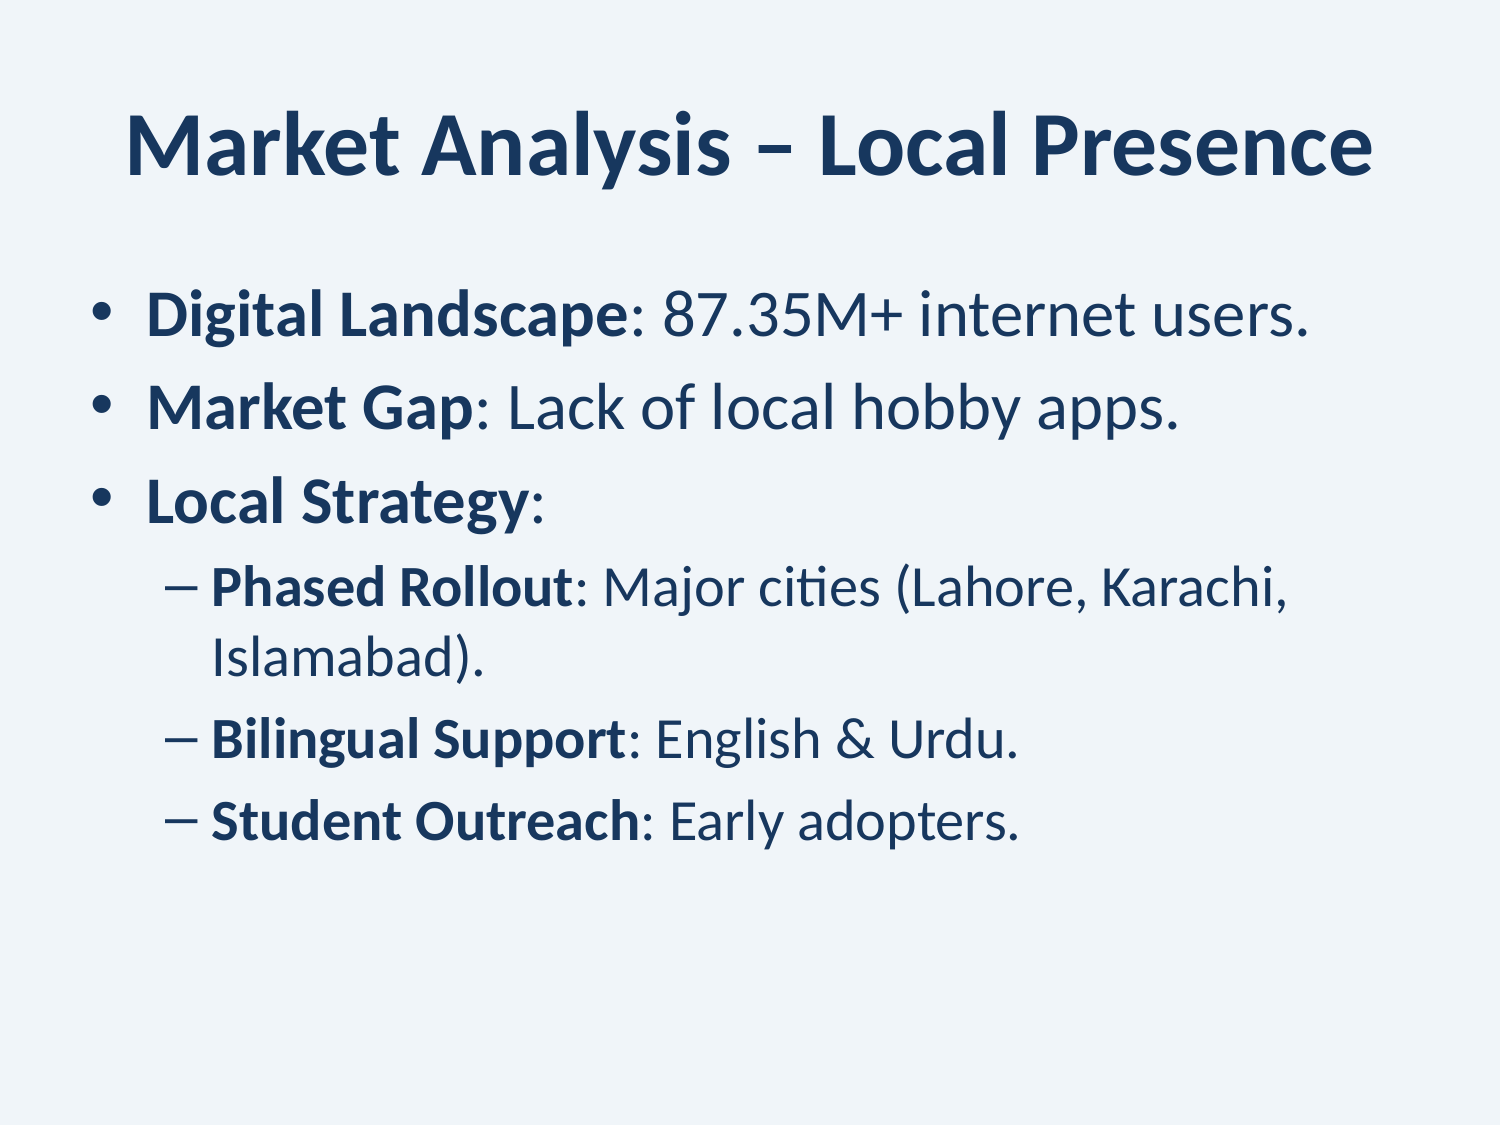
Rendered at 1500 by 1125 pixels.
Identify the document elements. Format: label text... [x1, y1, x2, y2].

list Digital Landscape: 87.35M+ internet users. Market Gap: Lack of local hobby apps. Local Strategy: Phased Rollout: Major cities (Lahore, Karachi, Islamabad). Bilingual Support: English & Urdu. Student Outreach: Early adopters. [75, 262, 1425, 1005]
title Market Analysis – Local Presence [75, 45, 1425, 233]
